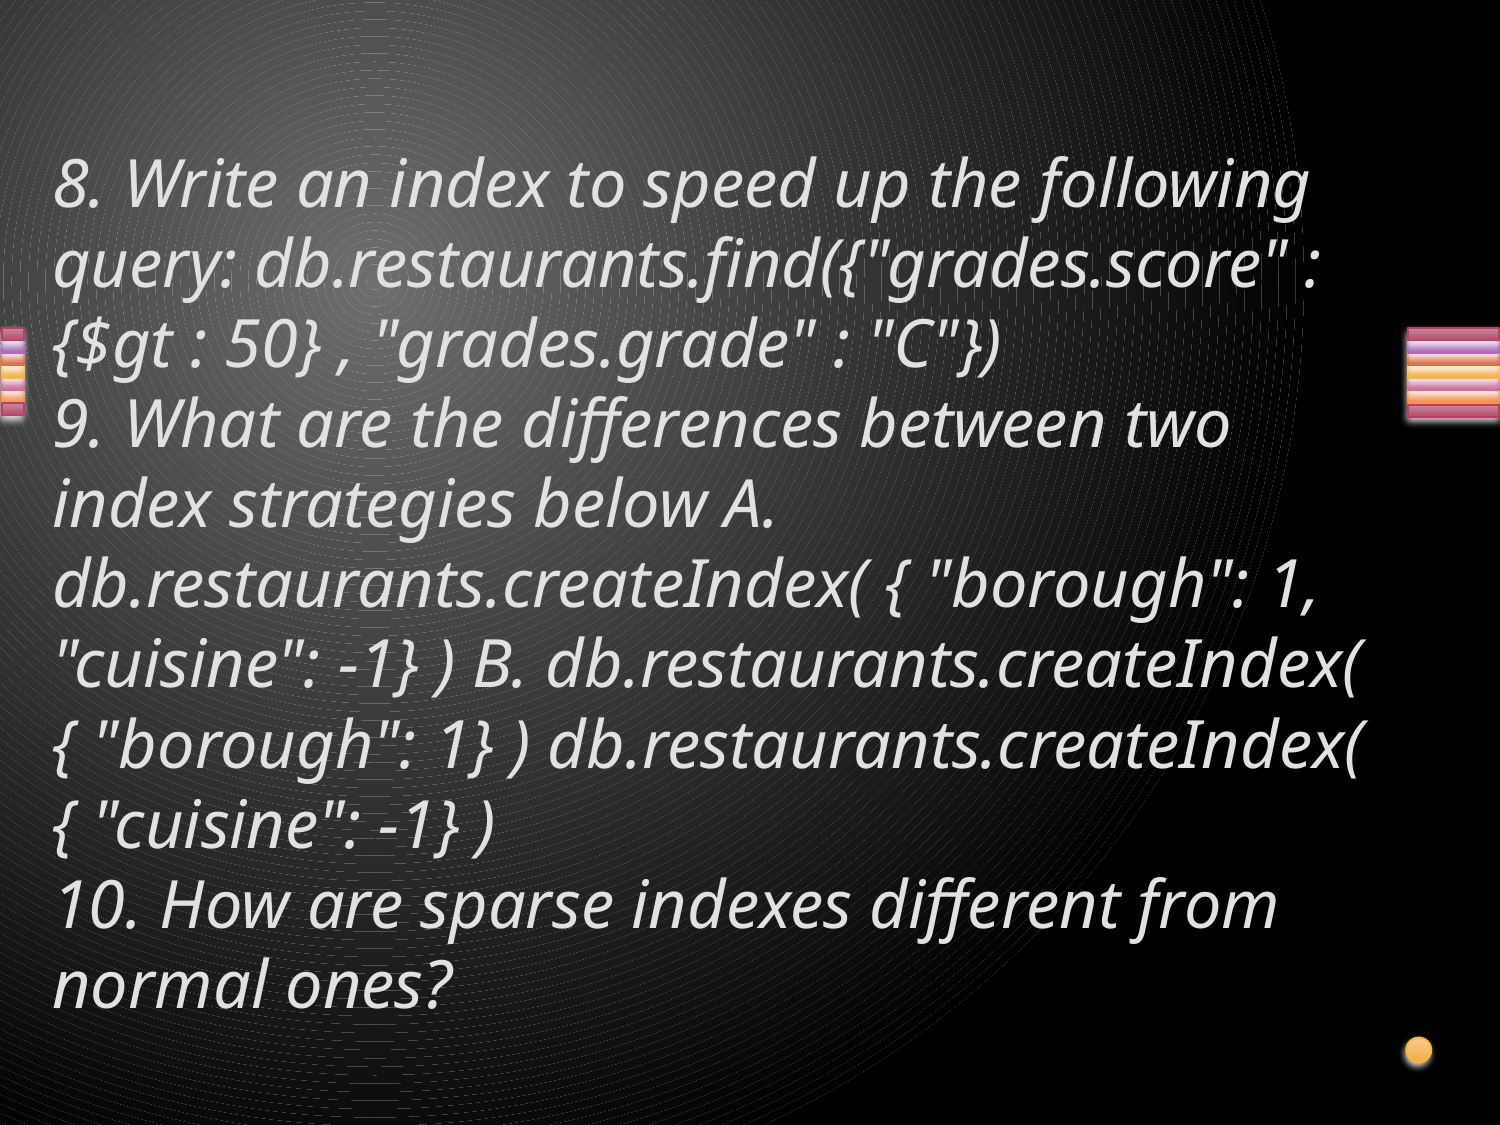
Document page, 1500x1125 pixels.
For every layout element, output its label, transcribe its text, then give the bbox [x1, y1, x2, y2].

title 8. Write an index to speed up the following query: db.restaurants.find({"grades.score" : {$gt : 50} , "grades.grade" : "C"}) 9. What are the differences between two index strategies below A. db.restaurants.createIndex( { "borough": 1, "cuisine": -1} ) B. db.restaurants.createIndex( { "borough": 1} ) db.restaurants.createIndex( { "cuisine": -1} ) 10. How are sparse indexes different from normal ones? [37, 75, 1388, 1088]
